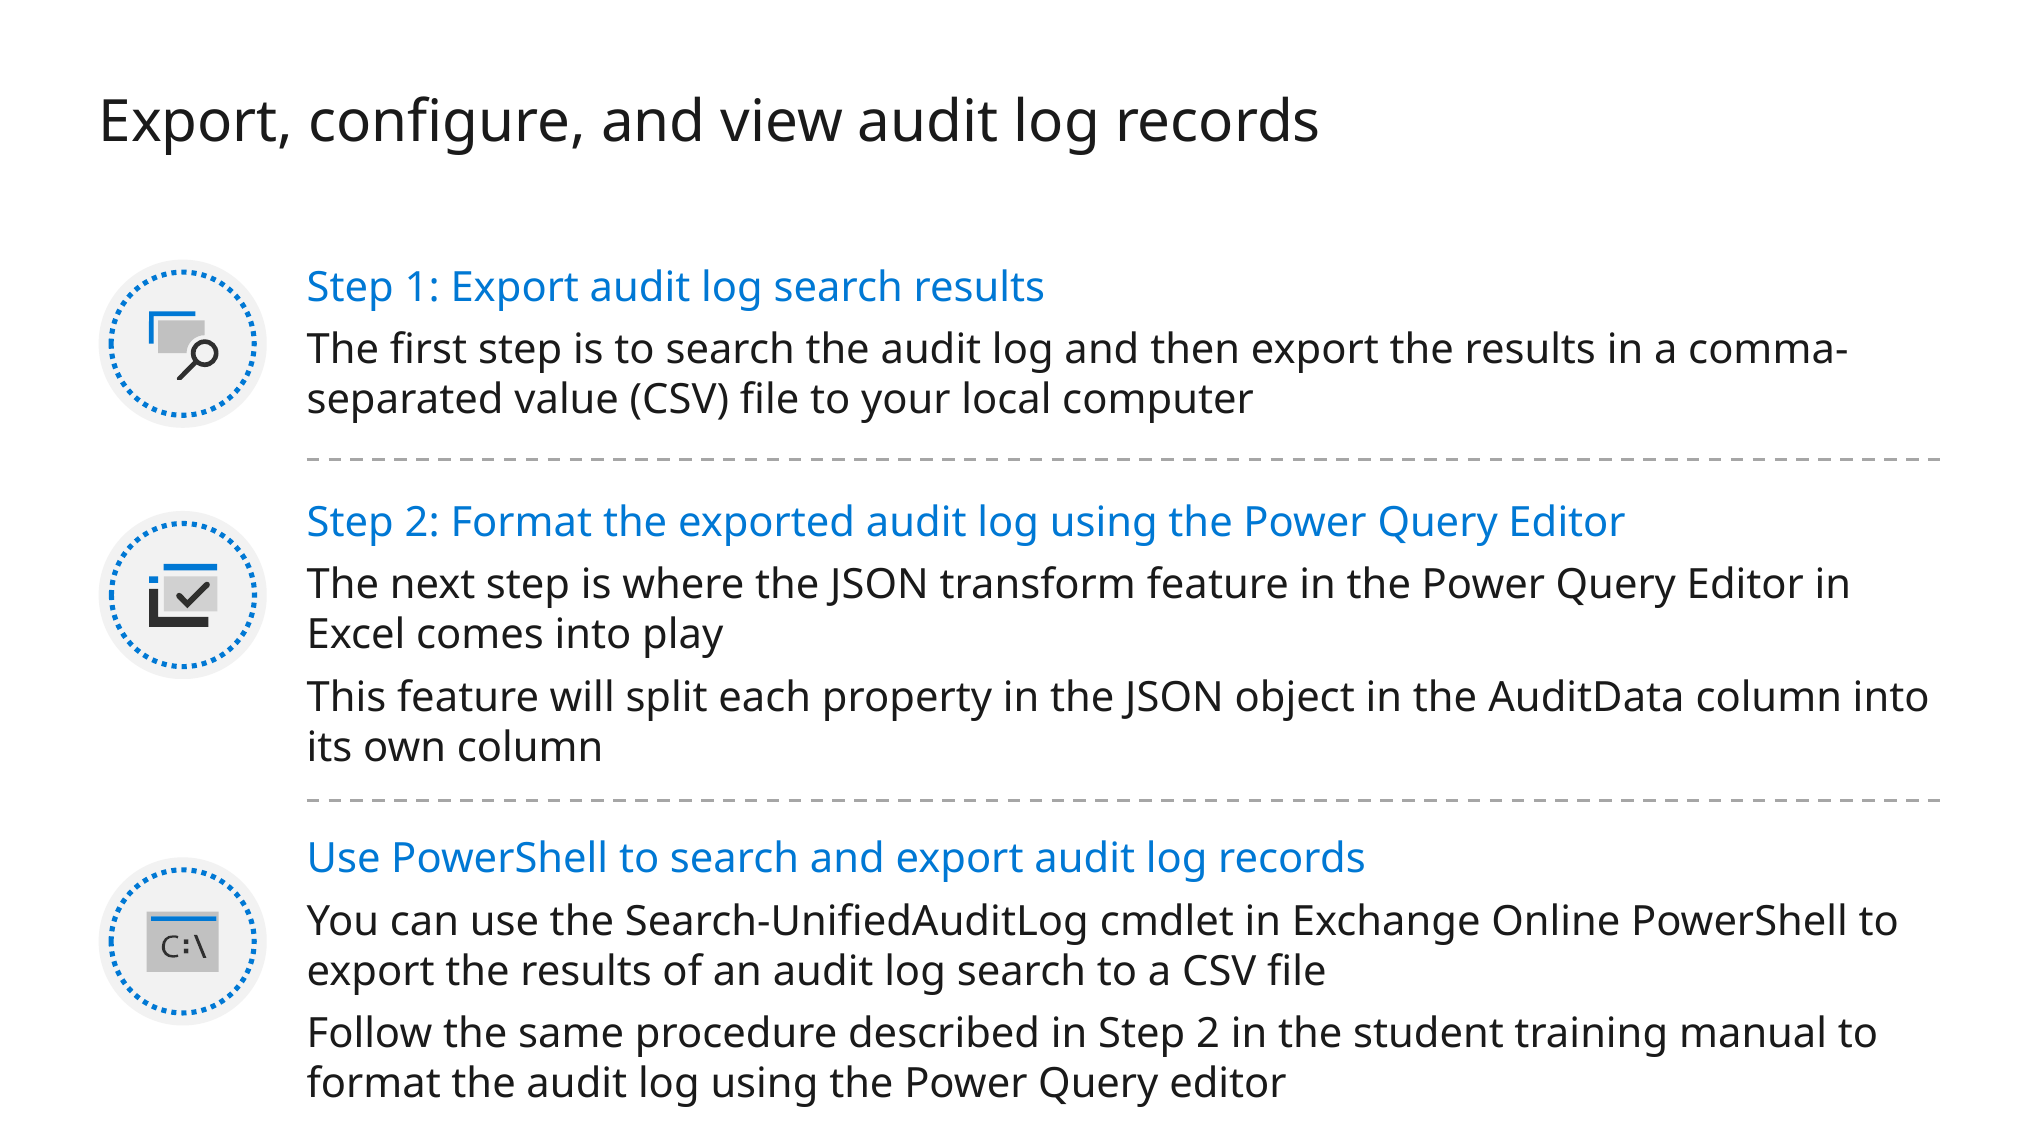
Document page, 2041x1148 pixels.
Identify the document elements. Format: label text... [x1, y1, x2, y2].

title Export, configure, and view audit log records [98, 83, 1943, 156]
text_box Use PowerShell to search and export audit log records You can use the Search-UnifiedAuditLog cmdlet in Exchange Online PowerShell to export the results of an audit log search to a CSV file Follow the same procedure described in Step 2 in the student training manual to format the audit log using the Power Query editor [306, 831, 1942, 1107]
text_box Step 2: Format the exported audit log using the Power Query Editor The next step is where the JSON transform feature in the Power Query Editor in Excel comes into play This feature will split each property in the JSON object in the AuditData column into its own column [306, 494, 1942, 729]
picture [98, 259, 267, 428]
picture [98, 510, 267, 680]
text_box Step 1: Export audit log search results The first step is to search the audit log and then export the results in a comma-separated value (CSV) file to your local computer [306, 259, 1942, 426]
picture [98, 856, 267, 1026]
